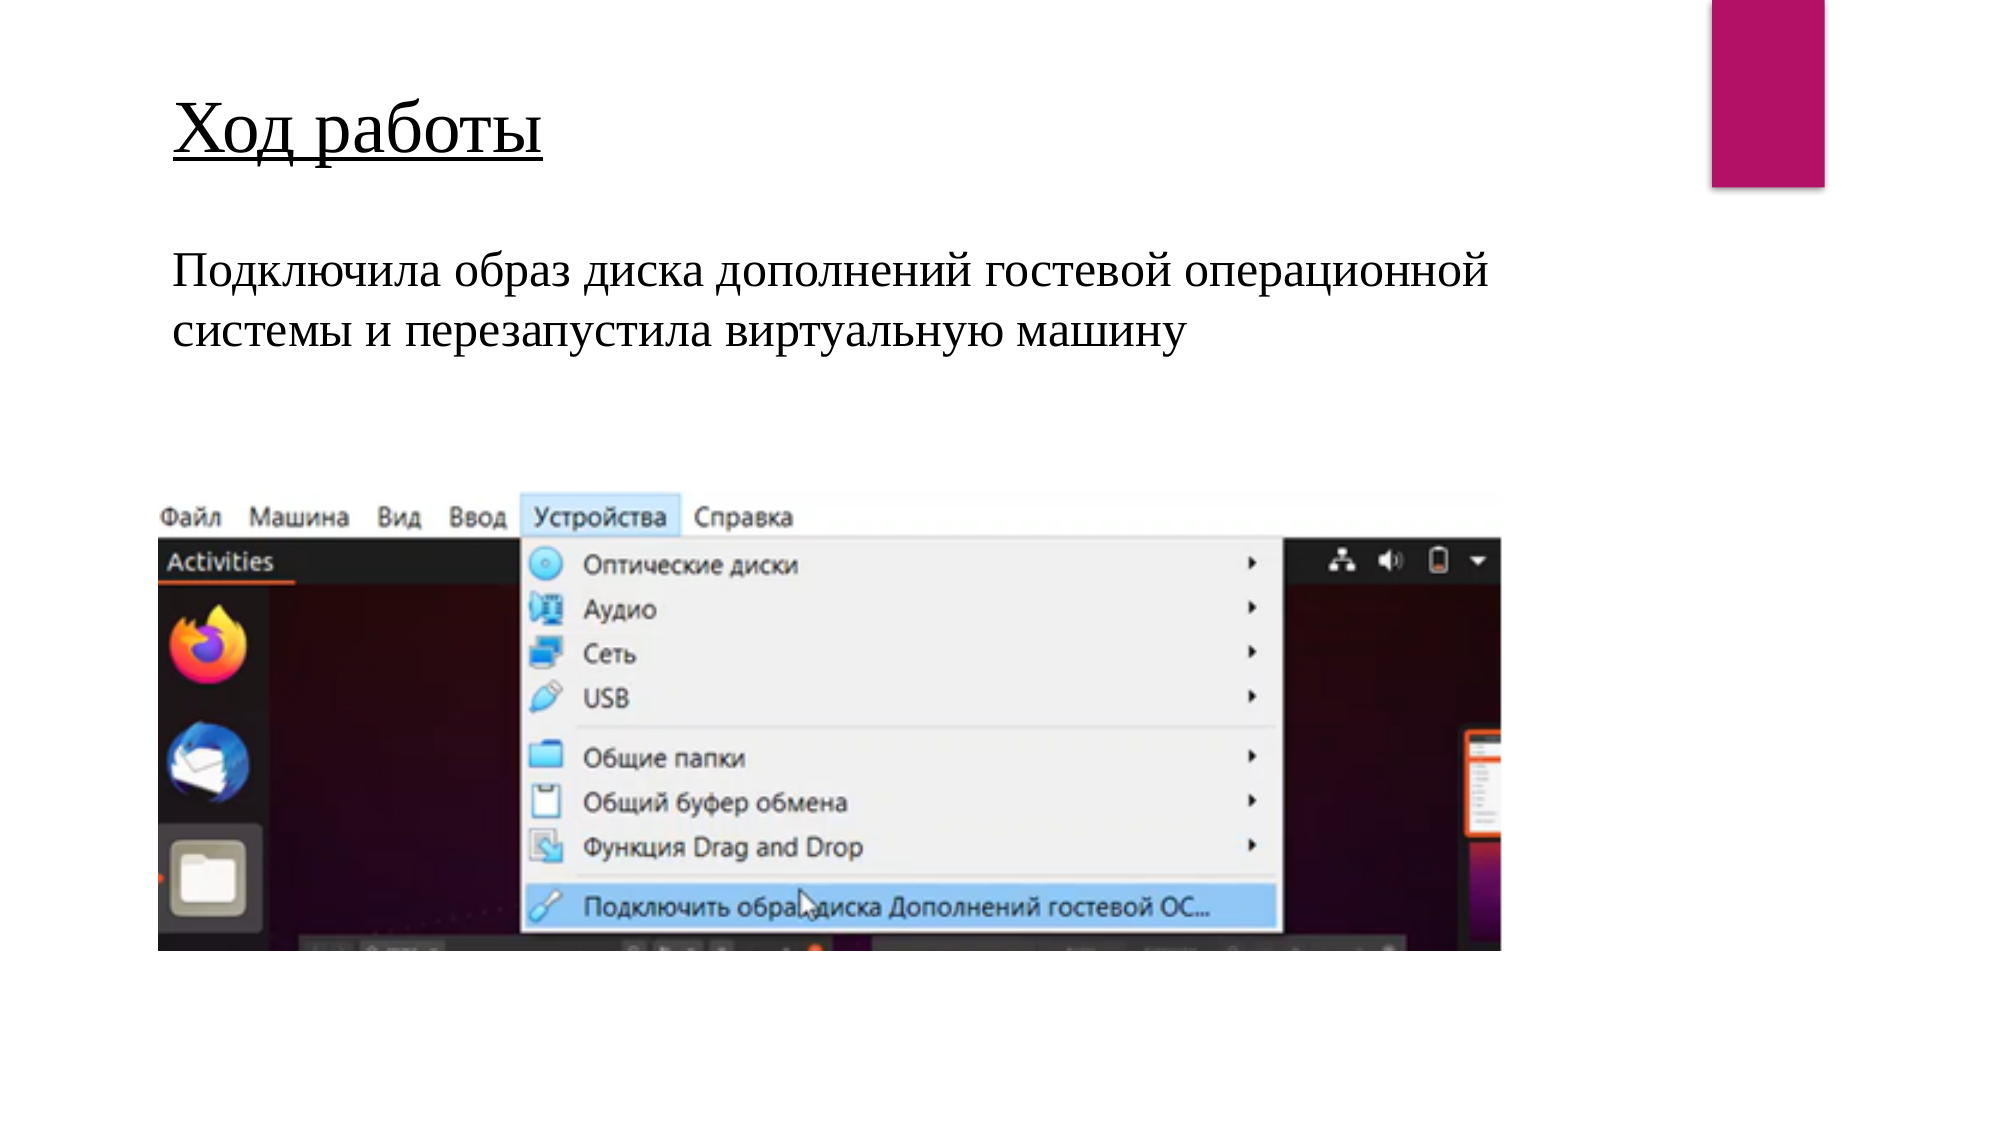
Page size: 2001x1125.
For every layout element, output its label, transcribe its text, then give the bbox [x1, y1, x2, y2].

text_box Ход работы [158, 70, 588, 175]
text_box Подключила образ диска дополнений гостевой операционной системы и перезапустила виртуальную машину [158, 229, 1617, 365]
picture [157, 490, 1504, 952]
